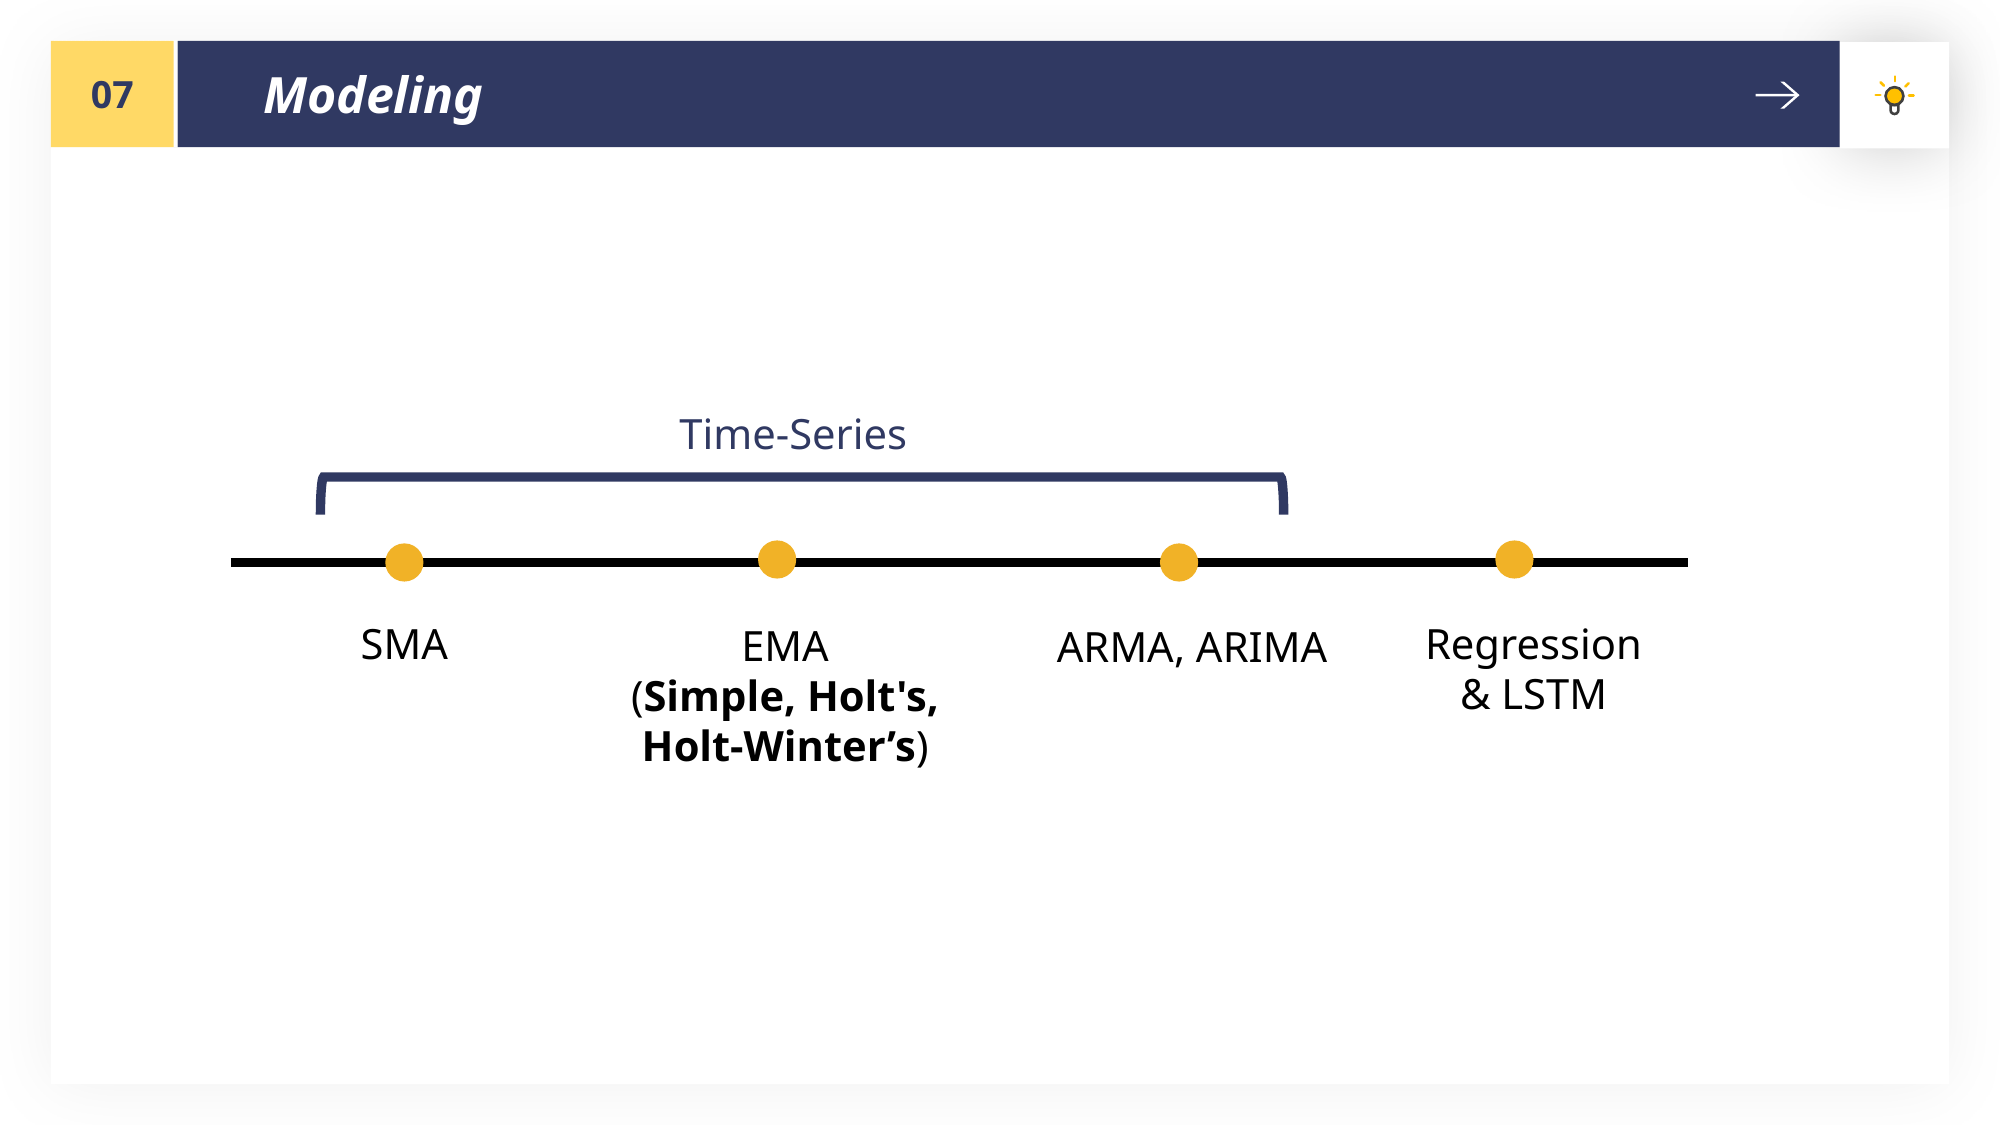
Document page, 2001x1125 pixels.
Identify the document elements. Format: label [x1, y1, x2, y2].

text_box [50, 40, 1950, 1085]
